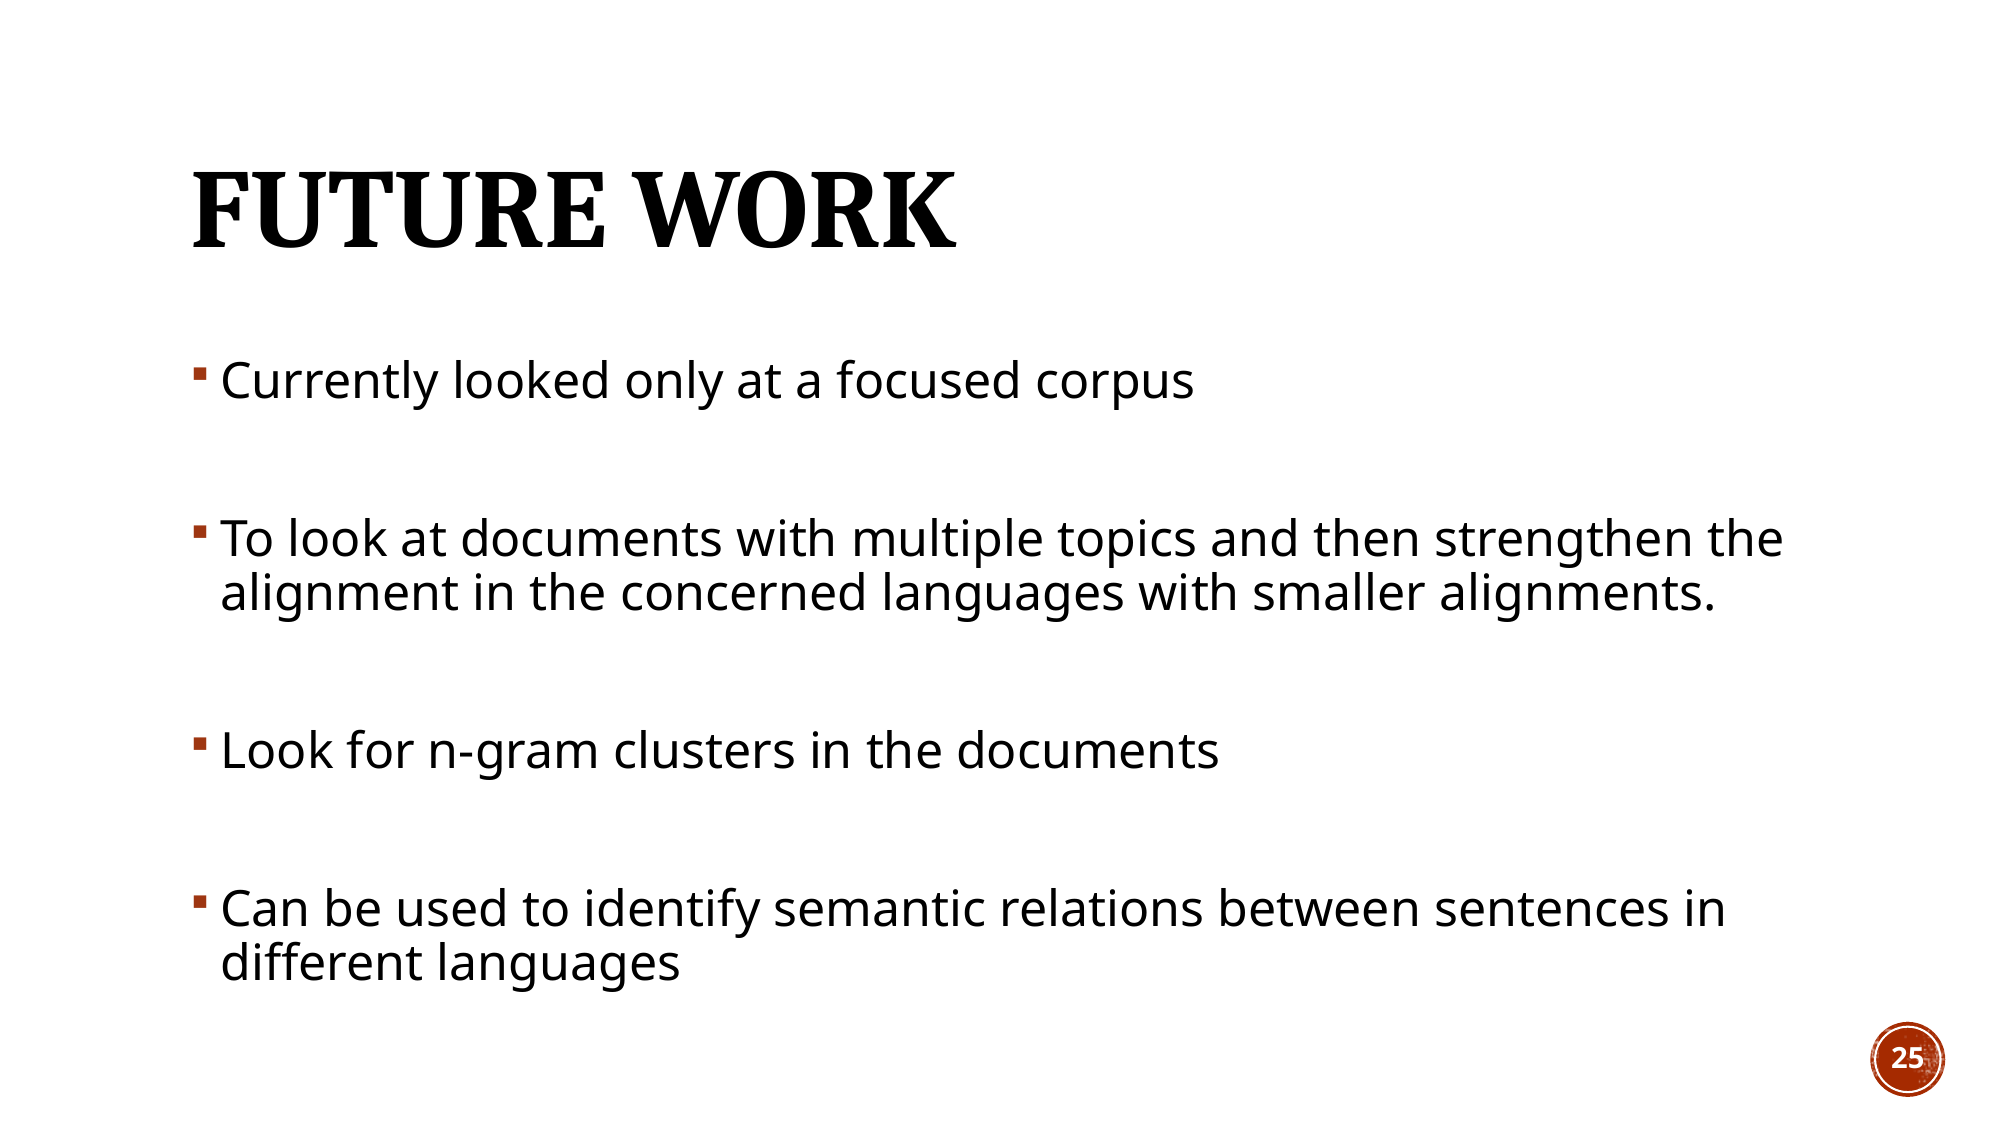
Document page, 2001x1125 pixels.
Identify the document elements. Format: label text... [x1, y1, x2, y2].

slide_number 25 [1855, 1028, 1961, 1089]
list Currently looked only at a focused corpus To look at documents with multiple topics and then strengthen the alignment in the concerned languages with smaller alignments. Look for n-gram clusters in the documents Can be used to identify semantic relations between sentences in different languages [175, 348, 1826, 1013]
title Future Work [175, 79, 1826, 344]
